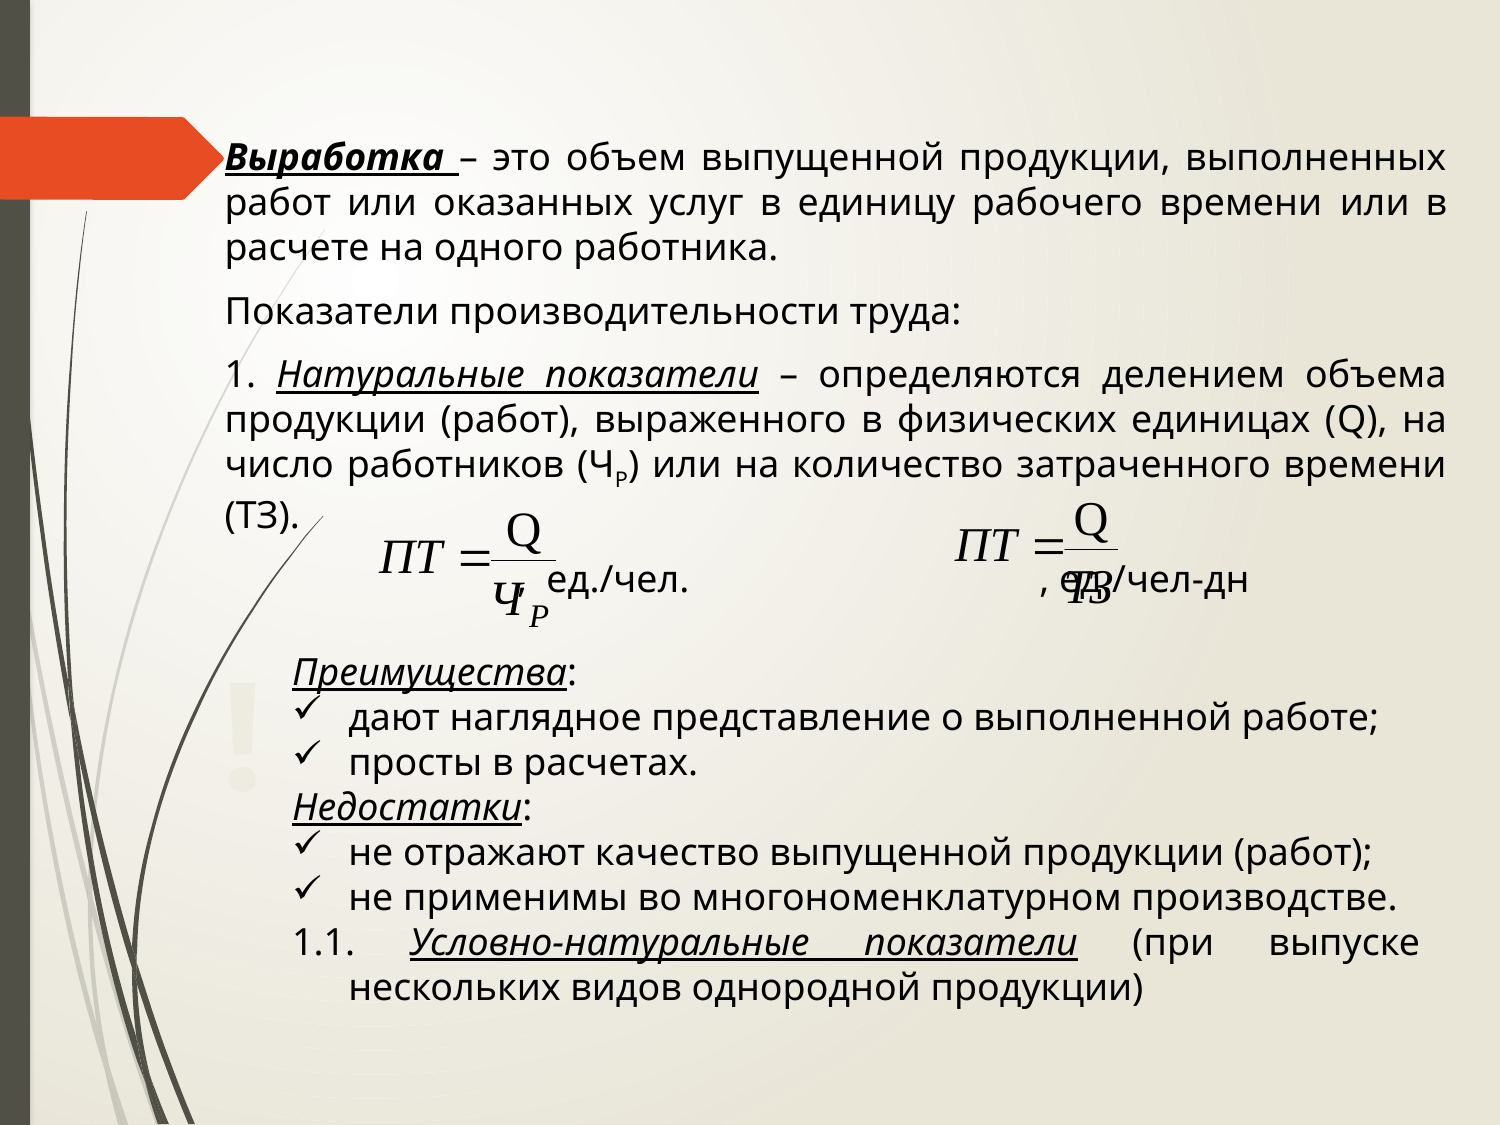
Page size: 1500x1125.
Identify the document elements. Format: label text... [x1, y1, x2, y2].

text_box Выработка – это объем выпущенной продукции, выполненных работ или оказанных услуг в единицу рабочего времени или в расчете на одного работника. Показатели производительности труда: 1. Натуральные показатели – определяются делением объема продукции (работ), выраженного в физических единицах (Q), на число работников (ЧР) или на количество затраченного времени (ТЗ). , ед./чел. , ед./чел-дн [209, 125, 1462, 672]
text_box ! [206, 633, 278, 828]
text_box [371, 501, 562, 634]
text_box Преимущества: дают наглядное представление о выполненной работе; просты в расчетах. Недостатки: не отражают качество выпущенной продукции (работ); не применимы во многономенклатурном производстве. 1.1. Условно-натуральные показатели (при выпуске нескольких видов однородной продукции) [277, 640, 1436, 1016]
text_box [947, 491, 1126, 611]
